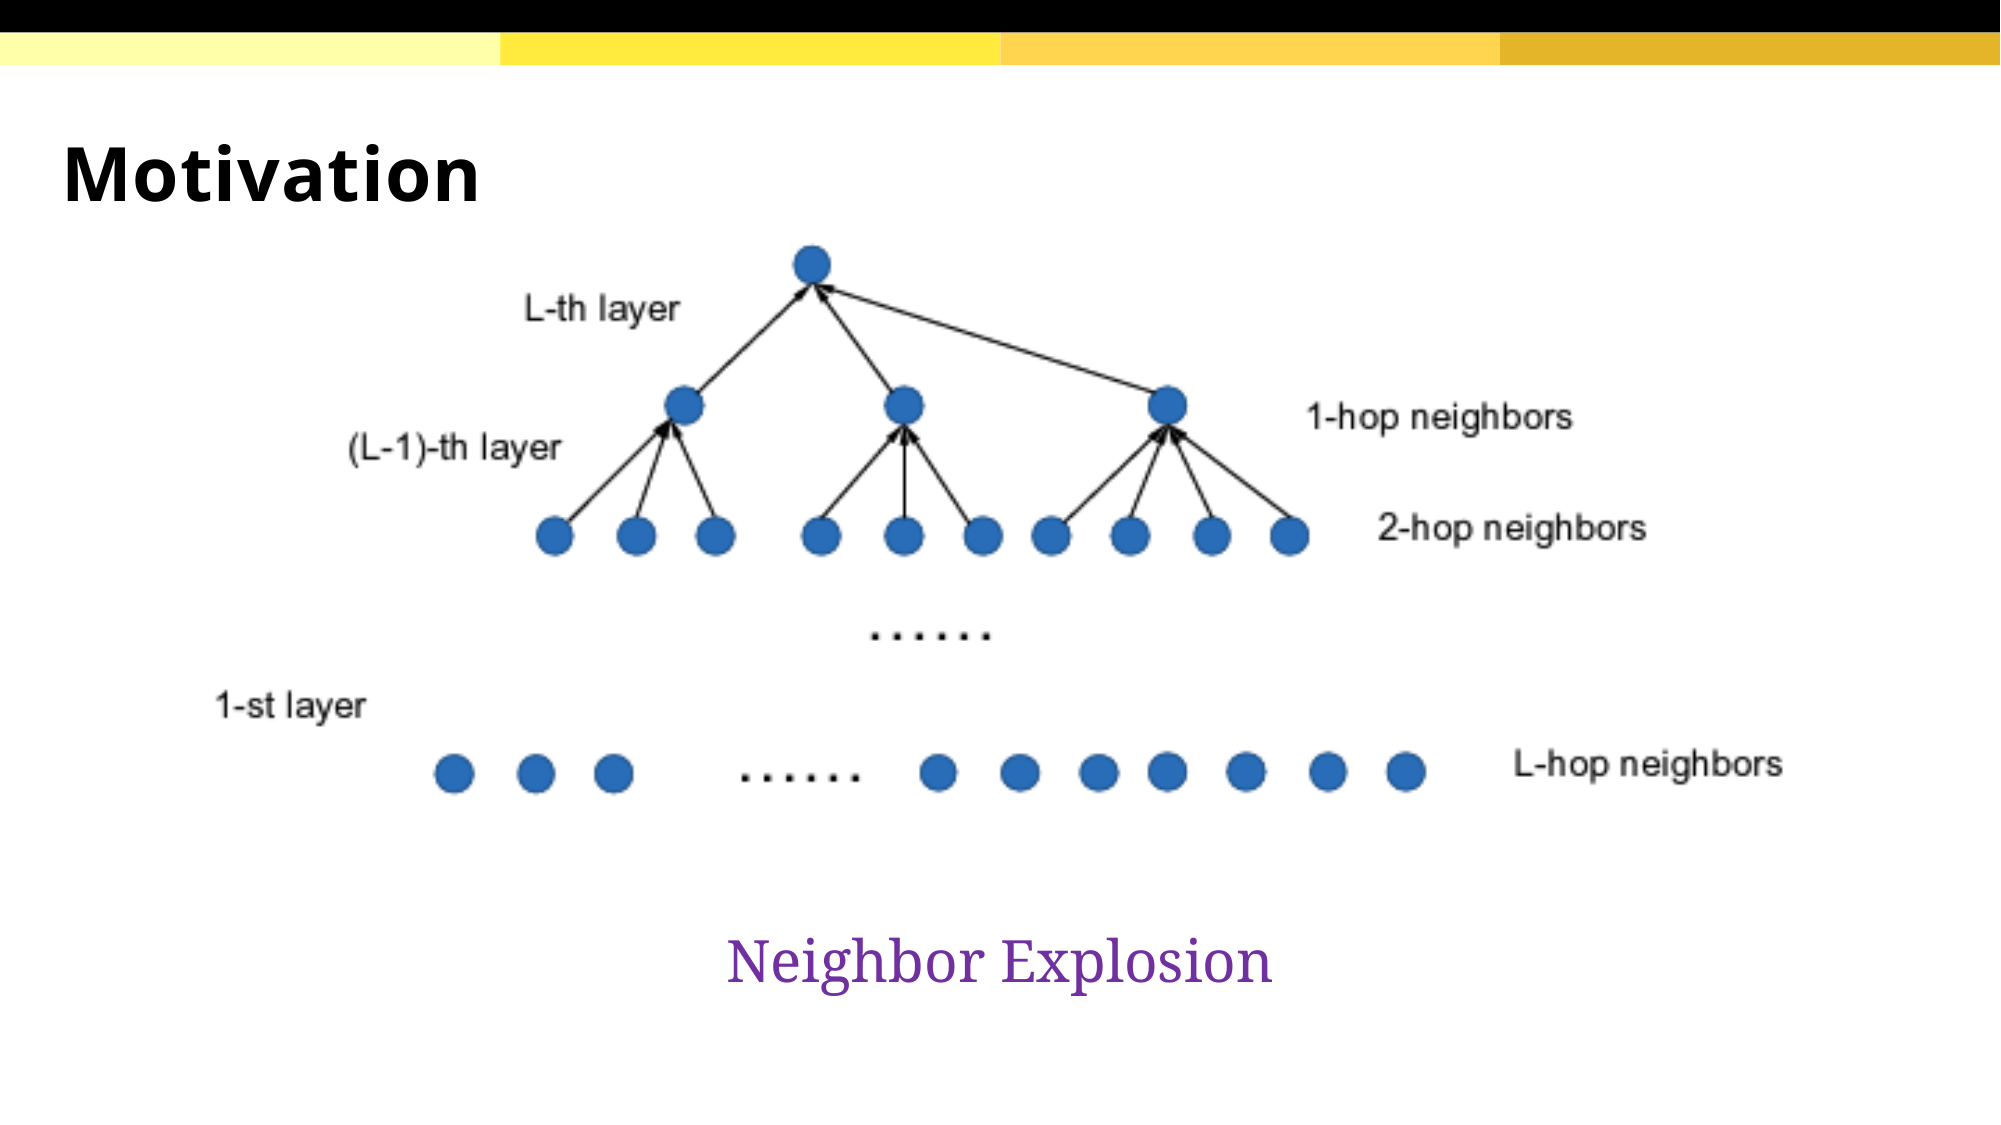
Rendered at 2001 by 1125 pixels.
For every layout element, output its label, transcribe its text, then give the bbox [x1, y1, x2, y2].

picture [153, 219, 1847, 838]
title Motivation [45, 104, 1944, 252]
text_box Neighbor Explosion [200, 916, 1800, 1002]
